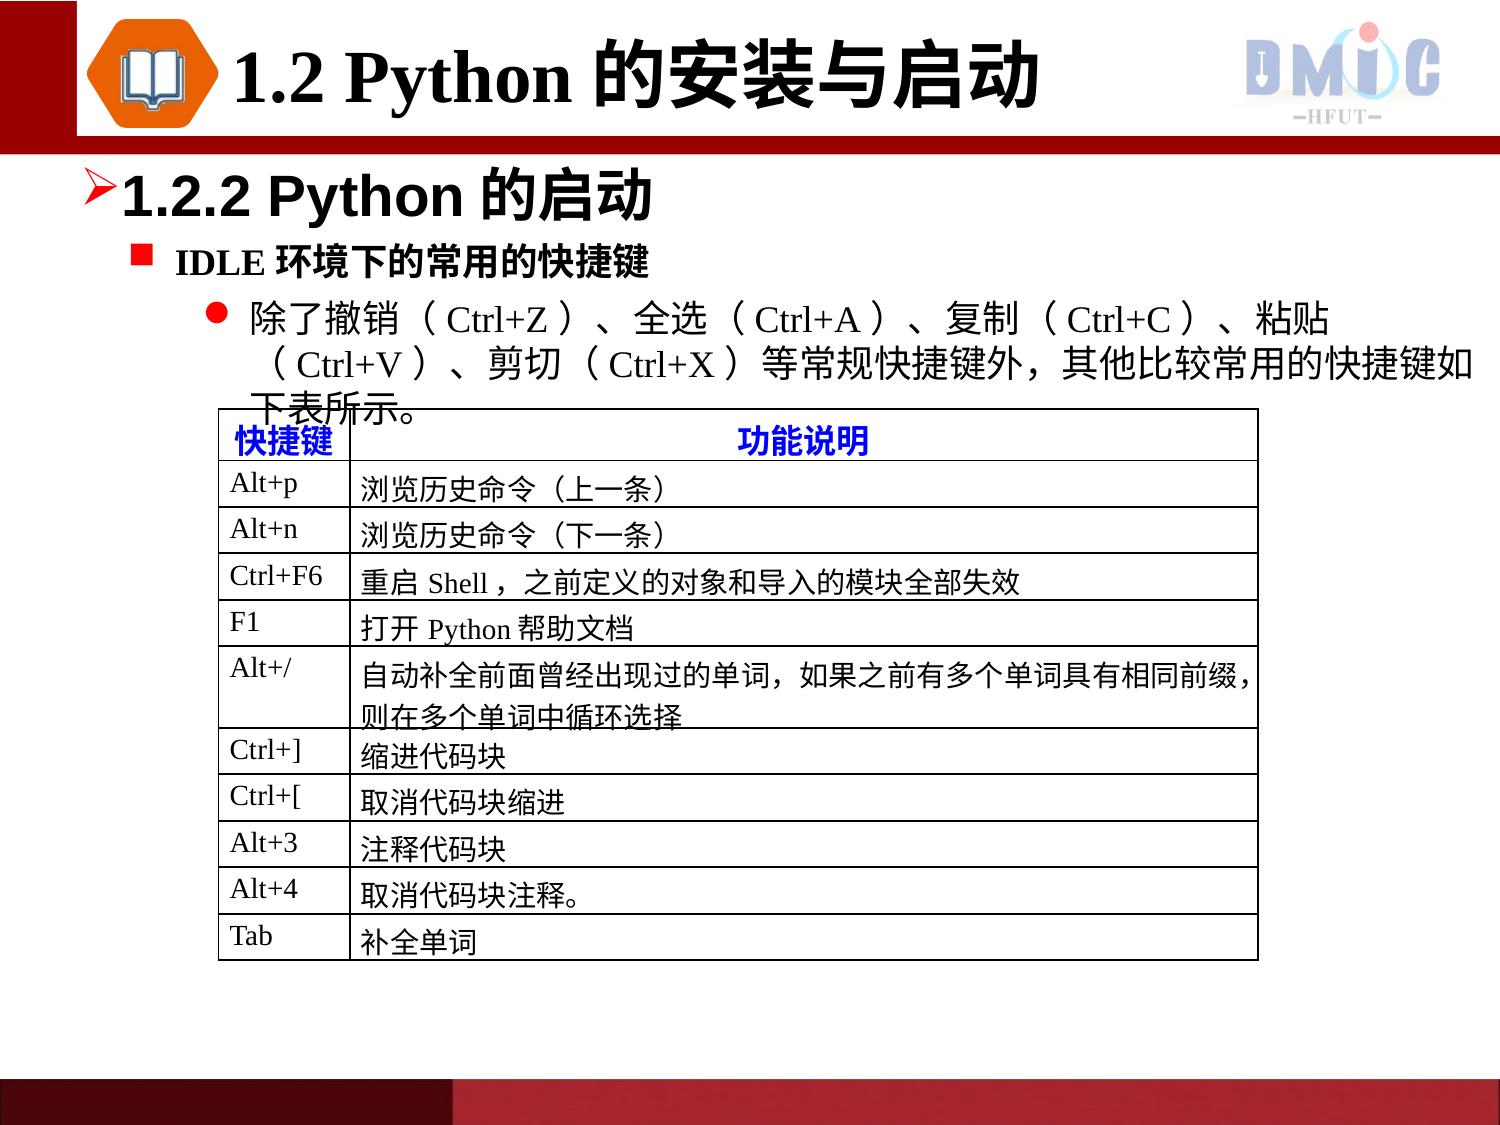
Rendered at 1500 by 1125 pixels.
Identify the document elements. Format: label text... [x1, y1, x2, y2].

table_cell 浏览历史命令（下一条） [351, 508, 1257, 552]
table_cell 取消代码块注释。 [351, 868, 1257, 913]
table_cell Ctrl+] [219, 729, 349, 773]
picture [0, 1079, 1500, 1125]
text_box 1.2.2 Python的启动 [65, 164, 669, 236]
table_cell Alt+4 [219, 868, 349, 913]
table_cell Alt+n [219, 508, 349, 552]
table_cell Alt+/ [219, 647, 349, 727]
table_cell 缩进代码块 [351, 729, 1257, 773]
table_cell ord(x) [1210, 21, 1472, 132]
table_cell 自动补全前面曾经出现过的单词，如果之前有多个单词具有相同前缀，则在多个单词中循环选择 [351, 647, 1257, 727]
table_cell Alt+3 [219, 822, 349, 866]
table_cell Tab [219, 915, 349, 959]
table_cell 补全单词 [351, 915, 1257, 959]
table_cell 重启Shell，之前定义的对象和导入的模块全部失效 [351, 554, 1257, 599]
table_header 快捷键 [219, 410, 349, 460]
table_cell 取消代码块缩进 [351, 775, 1257, 820]
table_cell 打开Python帮助文档 [351, 601, 1257, 645]
table_cell Ctrl+F6 [219, 554, 349, 599]
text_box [86, 18, 1148, 129]
table_cell Alt+p [219, 461, 349, 506]
table_cell 注释代码块 [351, 822, 1257, 866]
table_cell 浏览历史命令（上一条） [351, 461, 1257, 506]
table_header 功能说明 [351, 410, 1257, 460]
table_cell F1 [219, 601, 349, 645]
text_box IDLE环境下的常用的快捷键 除了撤销（Ctrl+Z）、全选（Ctrl+A）、复制（Ctrl+C）、粘贴（Ctrl+V）、剪切（Ctrl+X）等常规快捷键外，其他比较常用的快捷键如下表所示。 [113, 230, 1497, 438]
table_cell Ctrl+[ [219, 775, 349, 820]
